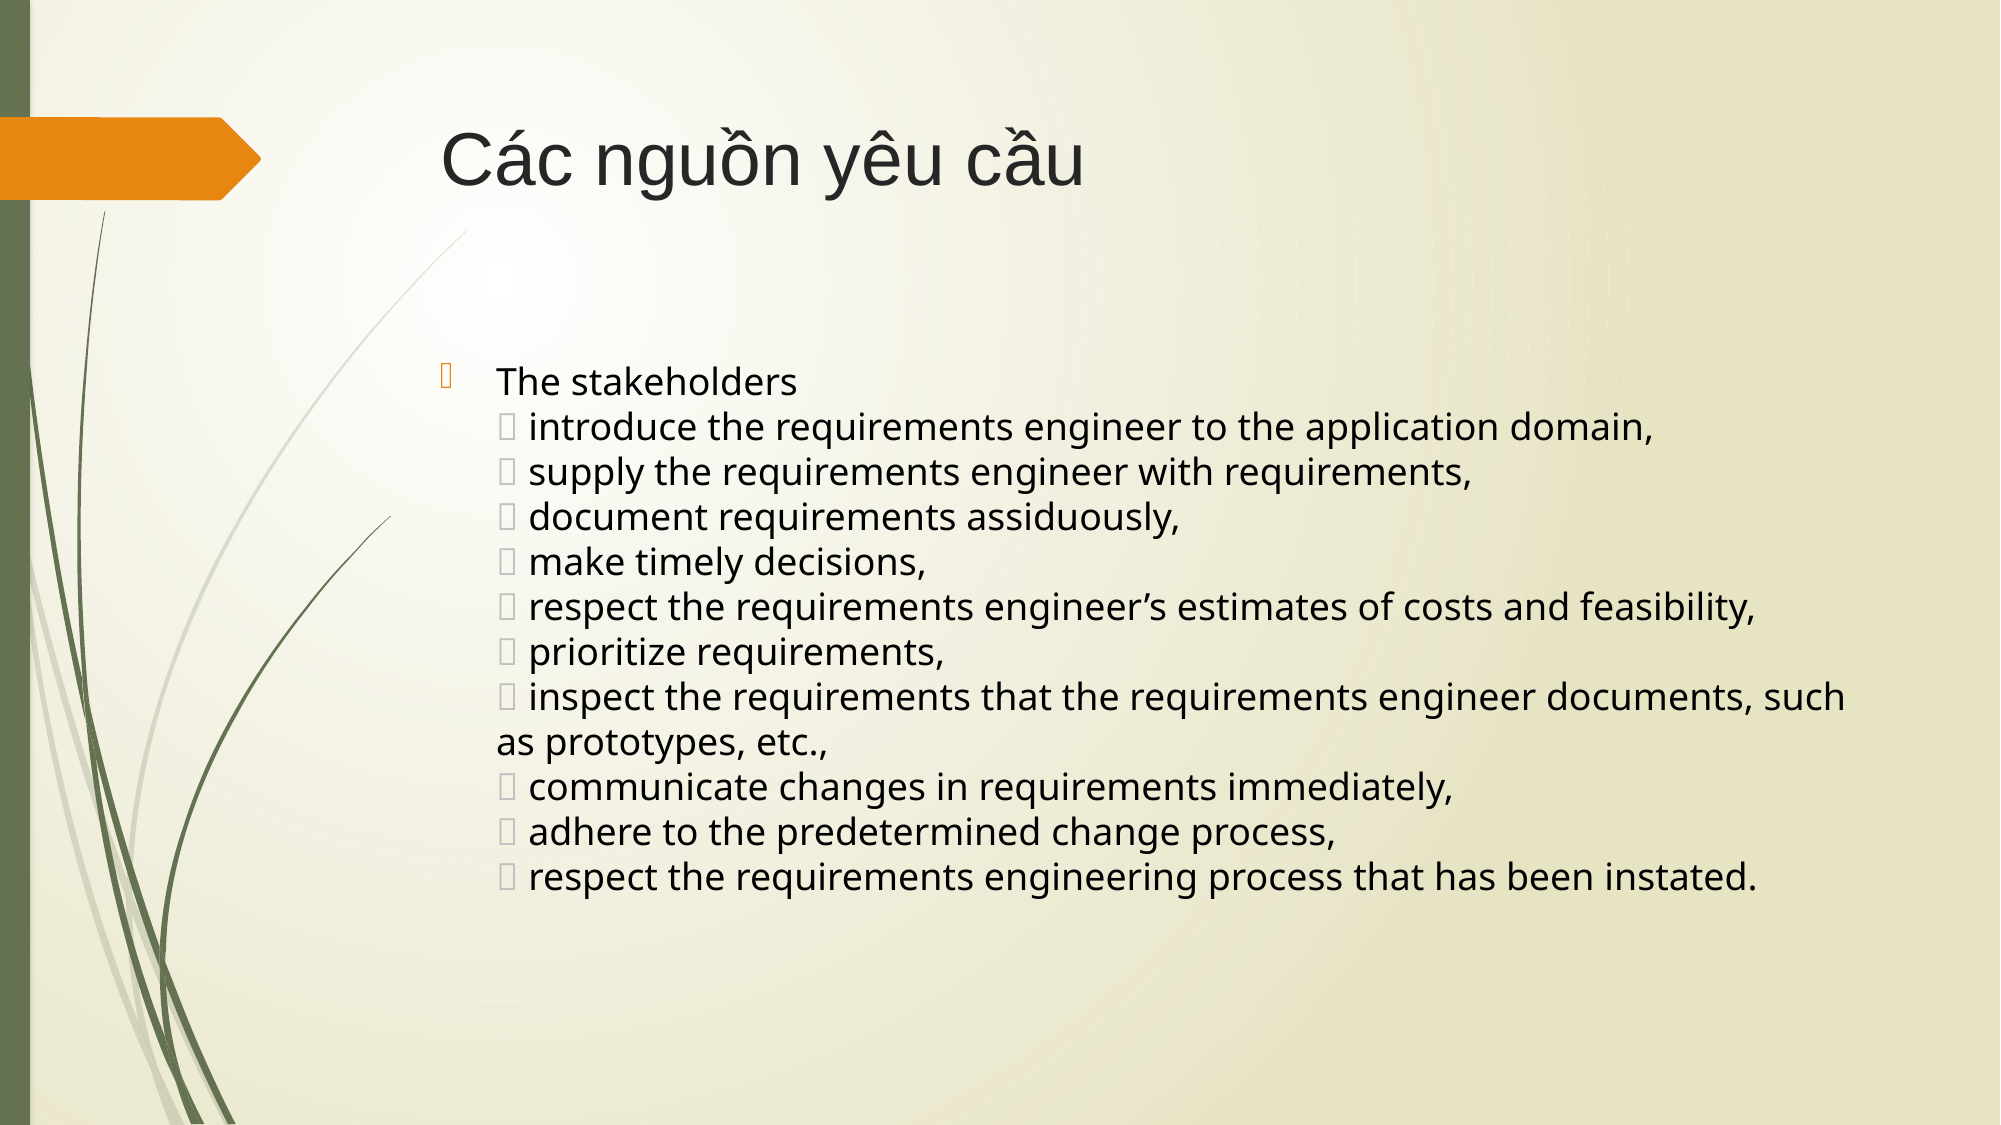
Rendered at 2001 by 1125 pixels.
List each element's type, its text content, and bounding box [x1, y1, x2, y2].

list The stakeholders  introduce the requirements engineer to the application domain,  supply the requirements engineer with requirements,  document requirements assiduously,  make timely decisions,  respect the requirements engineer’s estimates of costs and feasibility,  prioritize requirements,  inspect the requirements that the requirements engineer documents, such as prototypes, etc.,  communicate changes in requirements immediately,  adhere to the predetermined change process,  respect the requirements engineering process that has been instated. [424, 350, 1888, 970]
title Các nguồn yêu cầu [425, 102, 1888, 313]
